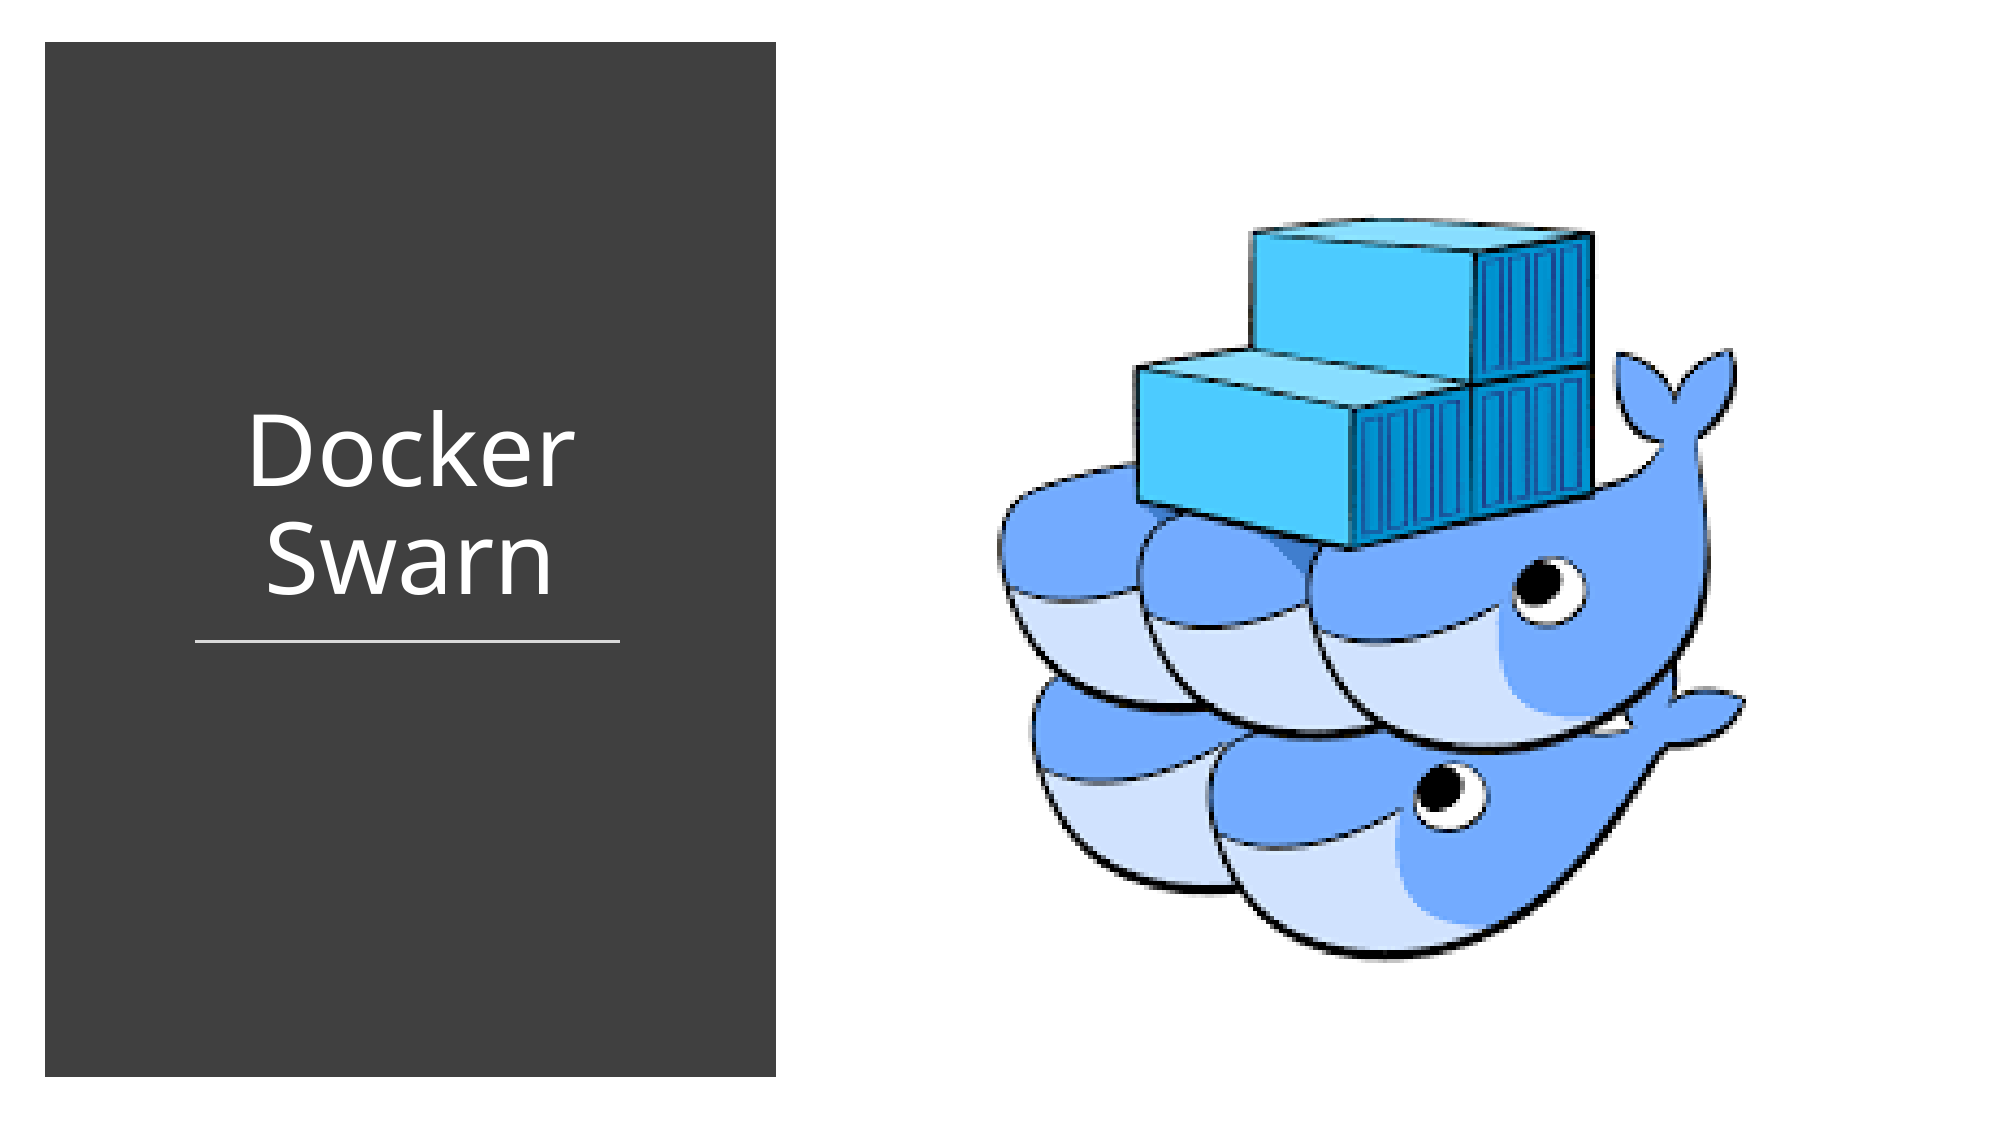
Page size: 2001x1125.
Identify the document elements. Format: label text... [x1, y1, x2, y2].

title Docker Swarn [110, 149, 711, 624]
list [894, 80, 1872, 1046]
text_box [54, 52, 767, 1067]
